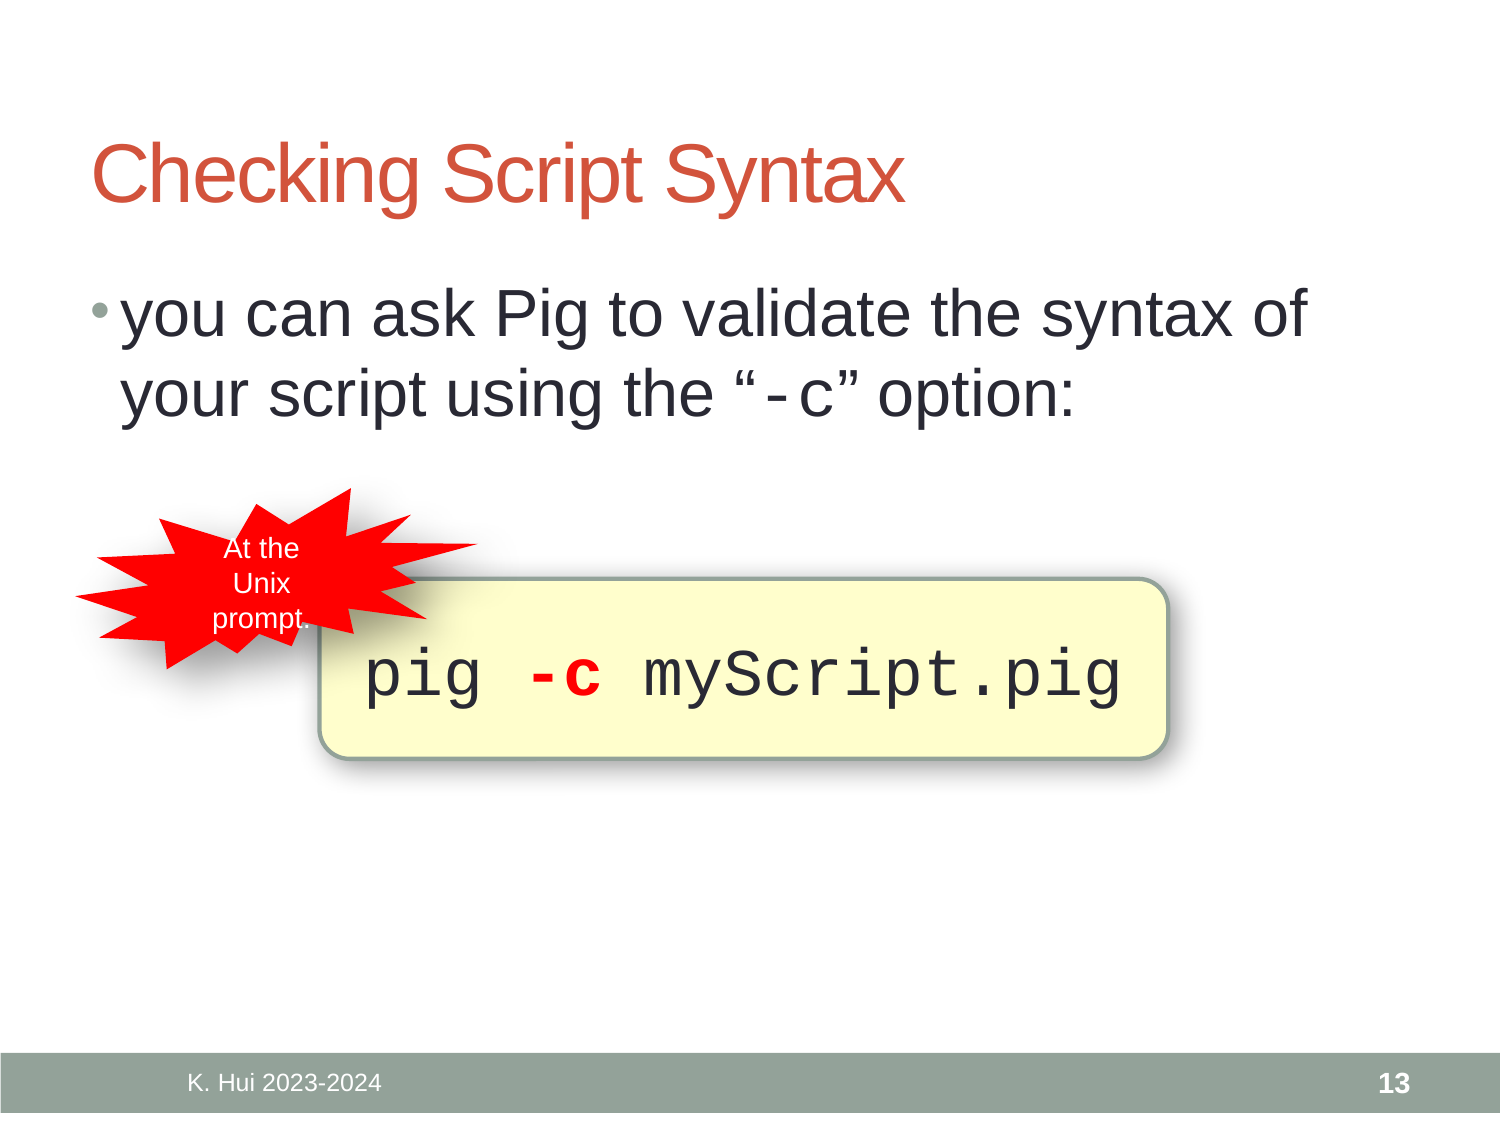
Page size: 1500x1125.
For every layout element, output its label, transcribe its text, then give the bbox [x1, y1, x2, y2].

footer K. Hui 2023-2024 [75, 1054, 494, 1109]
slide_number 13 [1250, 1054, 1426, 1109]
text_box pig -c myScript.pig [317, 576, 1171, 762]
text_box At the Unix prompt. [72, 486, 481, 672]
list you can ask Pig to validate the syntax of your script using the “-c” option: [75, 262, 1425, 511]
title Checking Script Syntax [75, 87, 1425, 250]
